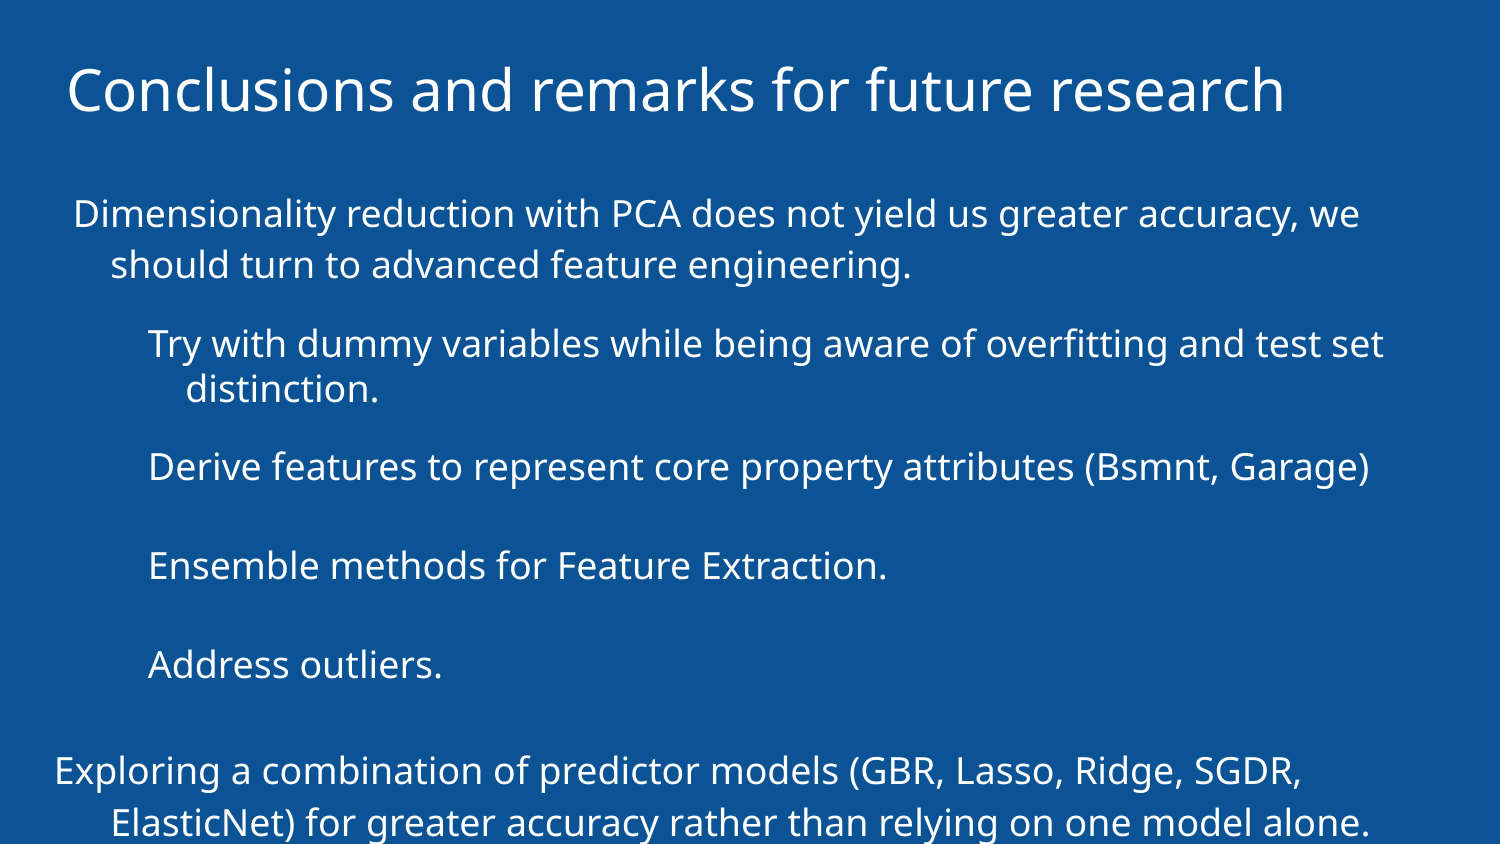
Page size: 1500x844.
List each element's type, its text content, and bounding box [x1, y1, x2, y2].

title Conclusions and remarks for future research [51, 37, 1449, 132]
list Dimensionality reduction with PCA does not yield us greater accuracy, we should turn to advanced feature engineering. Try with dummy variables while being aware of overfitting and test set distinction. Derive features to represent core property attributes (Bsmnt, Garage) Ensemble methods for Feature Extraction. Address outliers. Exploring a combination of predictor models (GBR, Lasso, Ridge, SGDR, ElasticNet) for greater accuracy rather than relying on one model alone. Derive or acquire more dimensionality on features regarding the transaction itself. [20, 167, 1481, 812]
